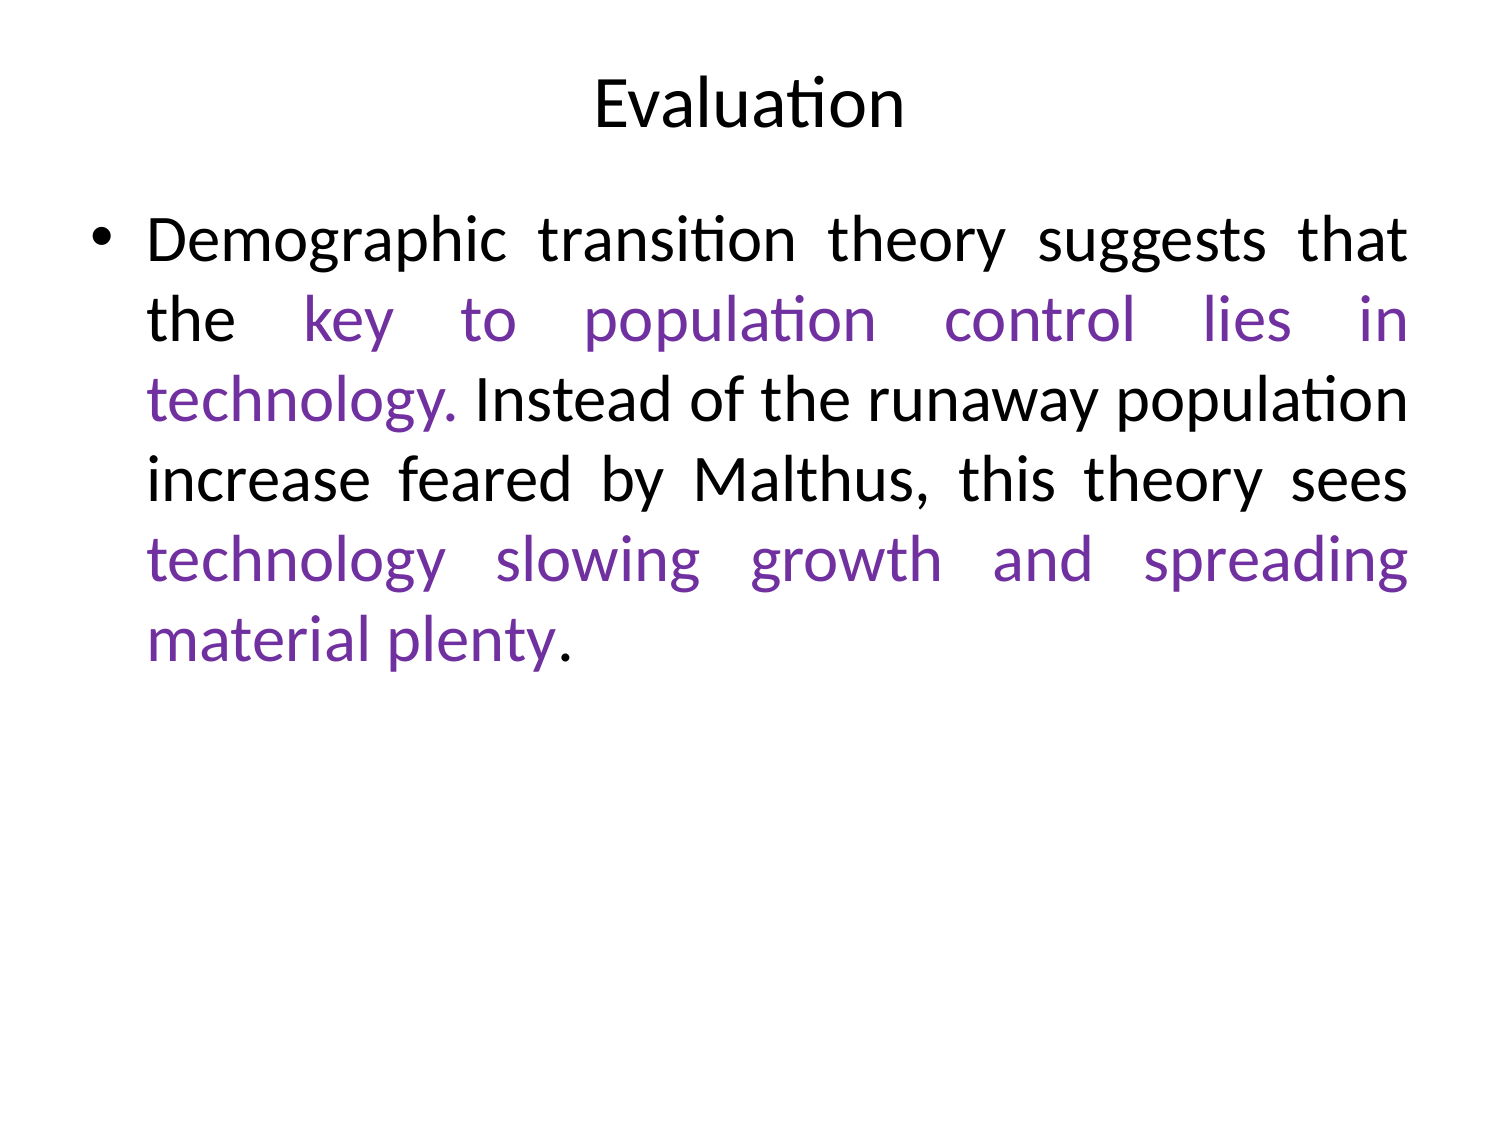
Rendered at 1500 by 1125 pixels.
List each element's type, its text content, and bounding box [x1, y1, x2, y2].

title Evaluation [75, 45, 1425, 150]
list Demographic transition theory suggests that the key to population control lies in technology. Instead of the runaway population increase feared by Malthus, this theory sees technology slowing growth and spreading material plenty. [75, 187, 1425, 1005]
